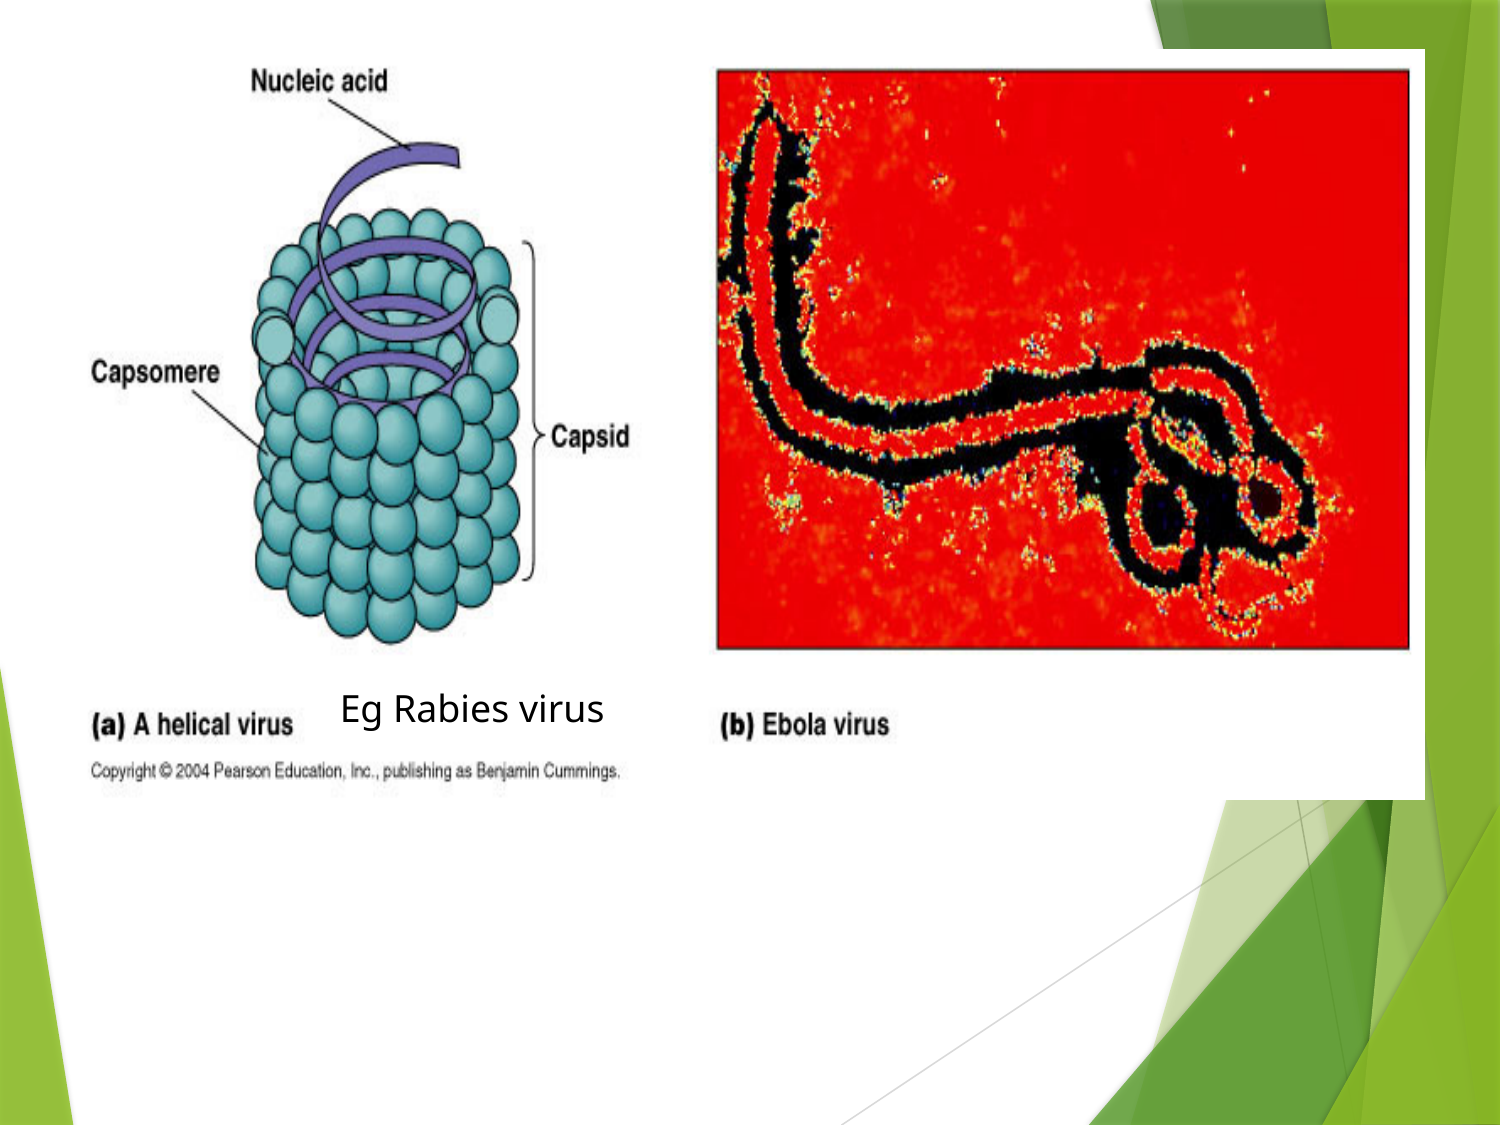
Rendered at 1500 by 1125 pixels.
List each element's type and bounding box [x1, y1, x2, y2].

list [74, 49, 1426, 801]
